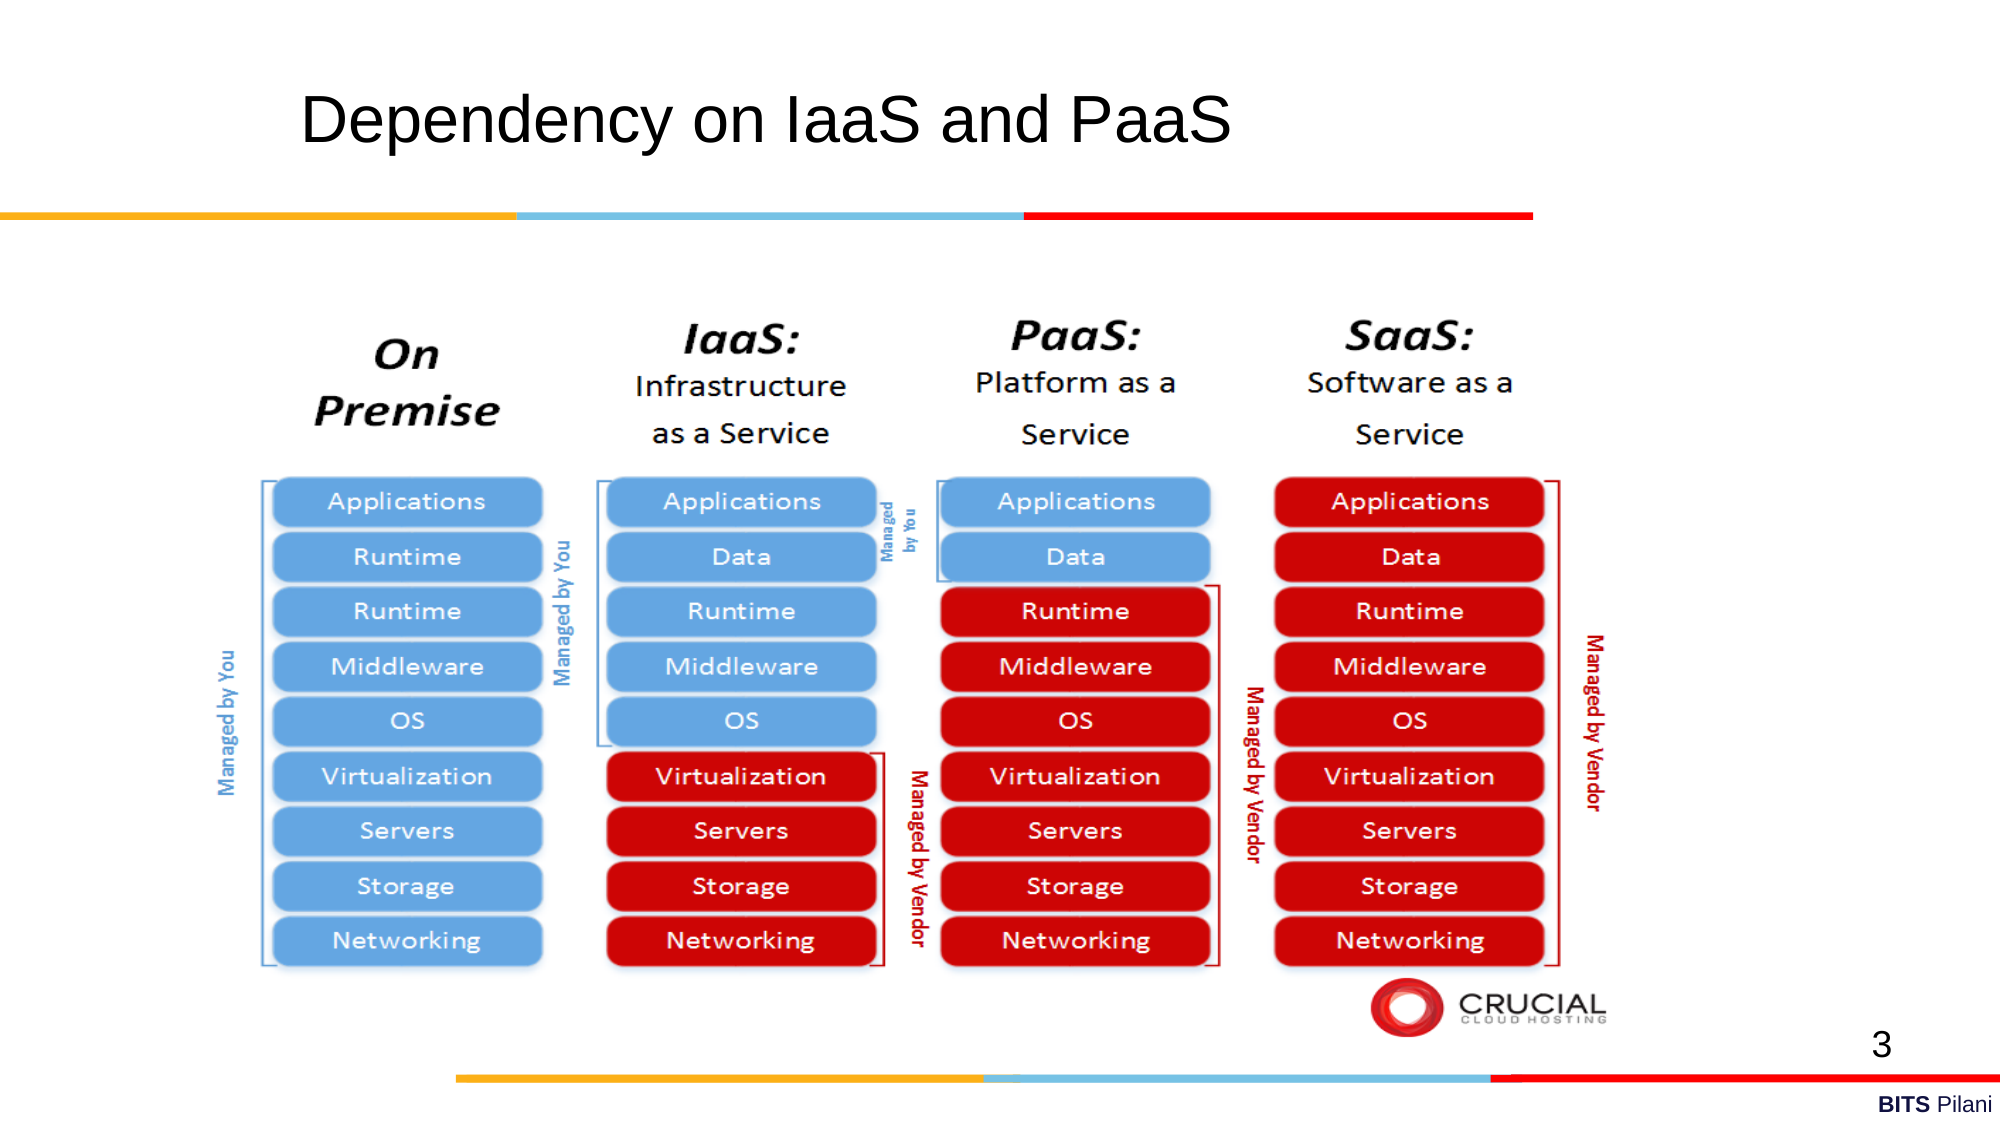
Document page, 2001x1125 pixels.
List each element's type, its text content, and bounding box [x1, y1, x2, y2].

picture [206, 297, 1620, 1043]
slide_number 3 [1432, 1011, 1901, 1074]
list Dependency on IaaS and PaaS [299, 24, 1641, 213]
